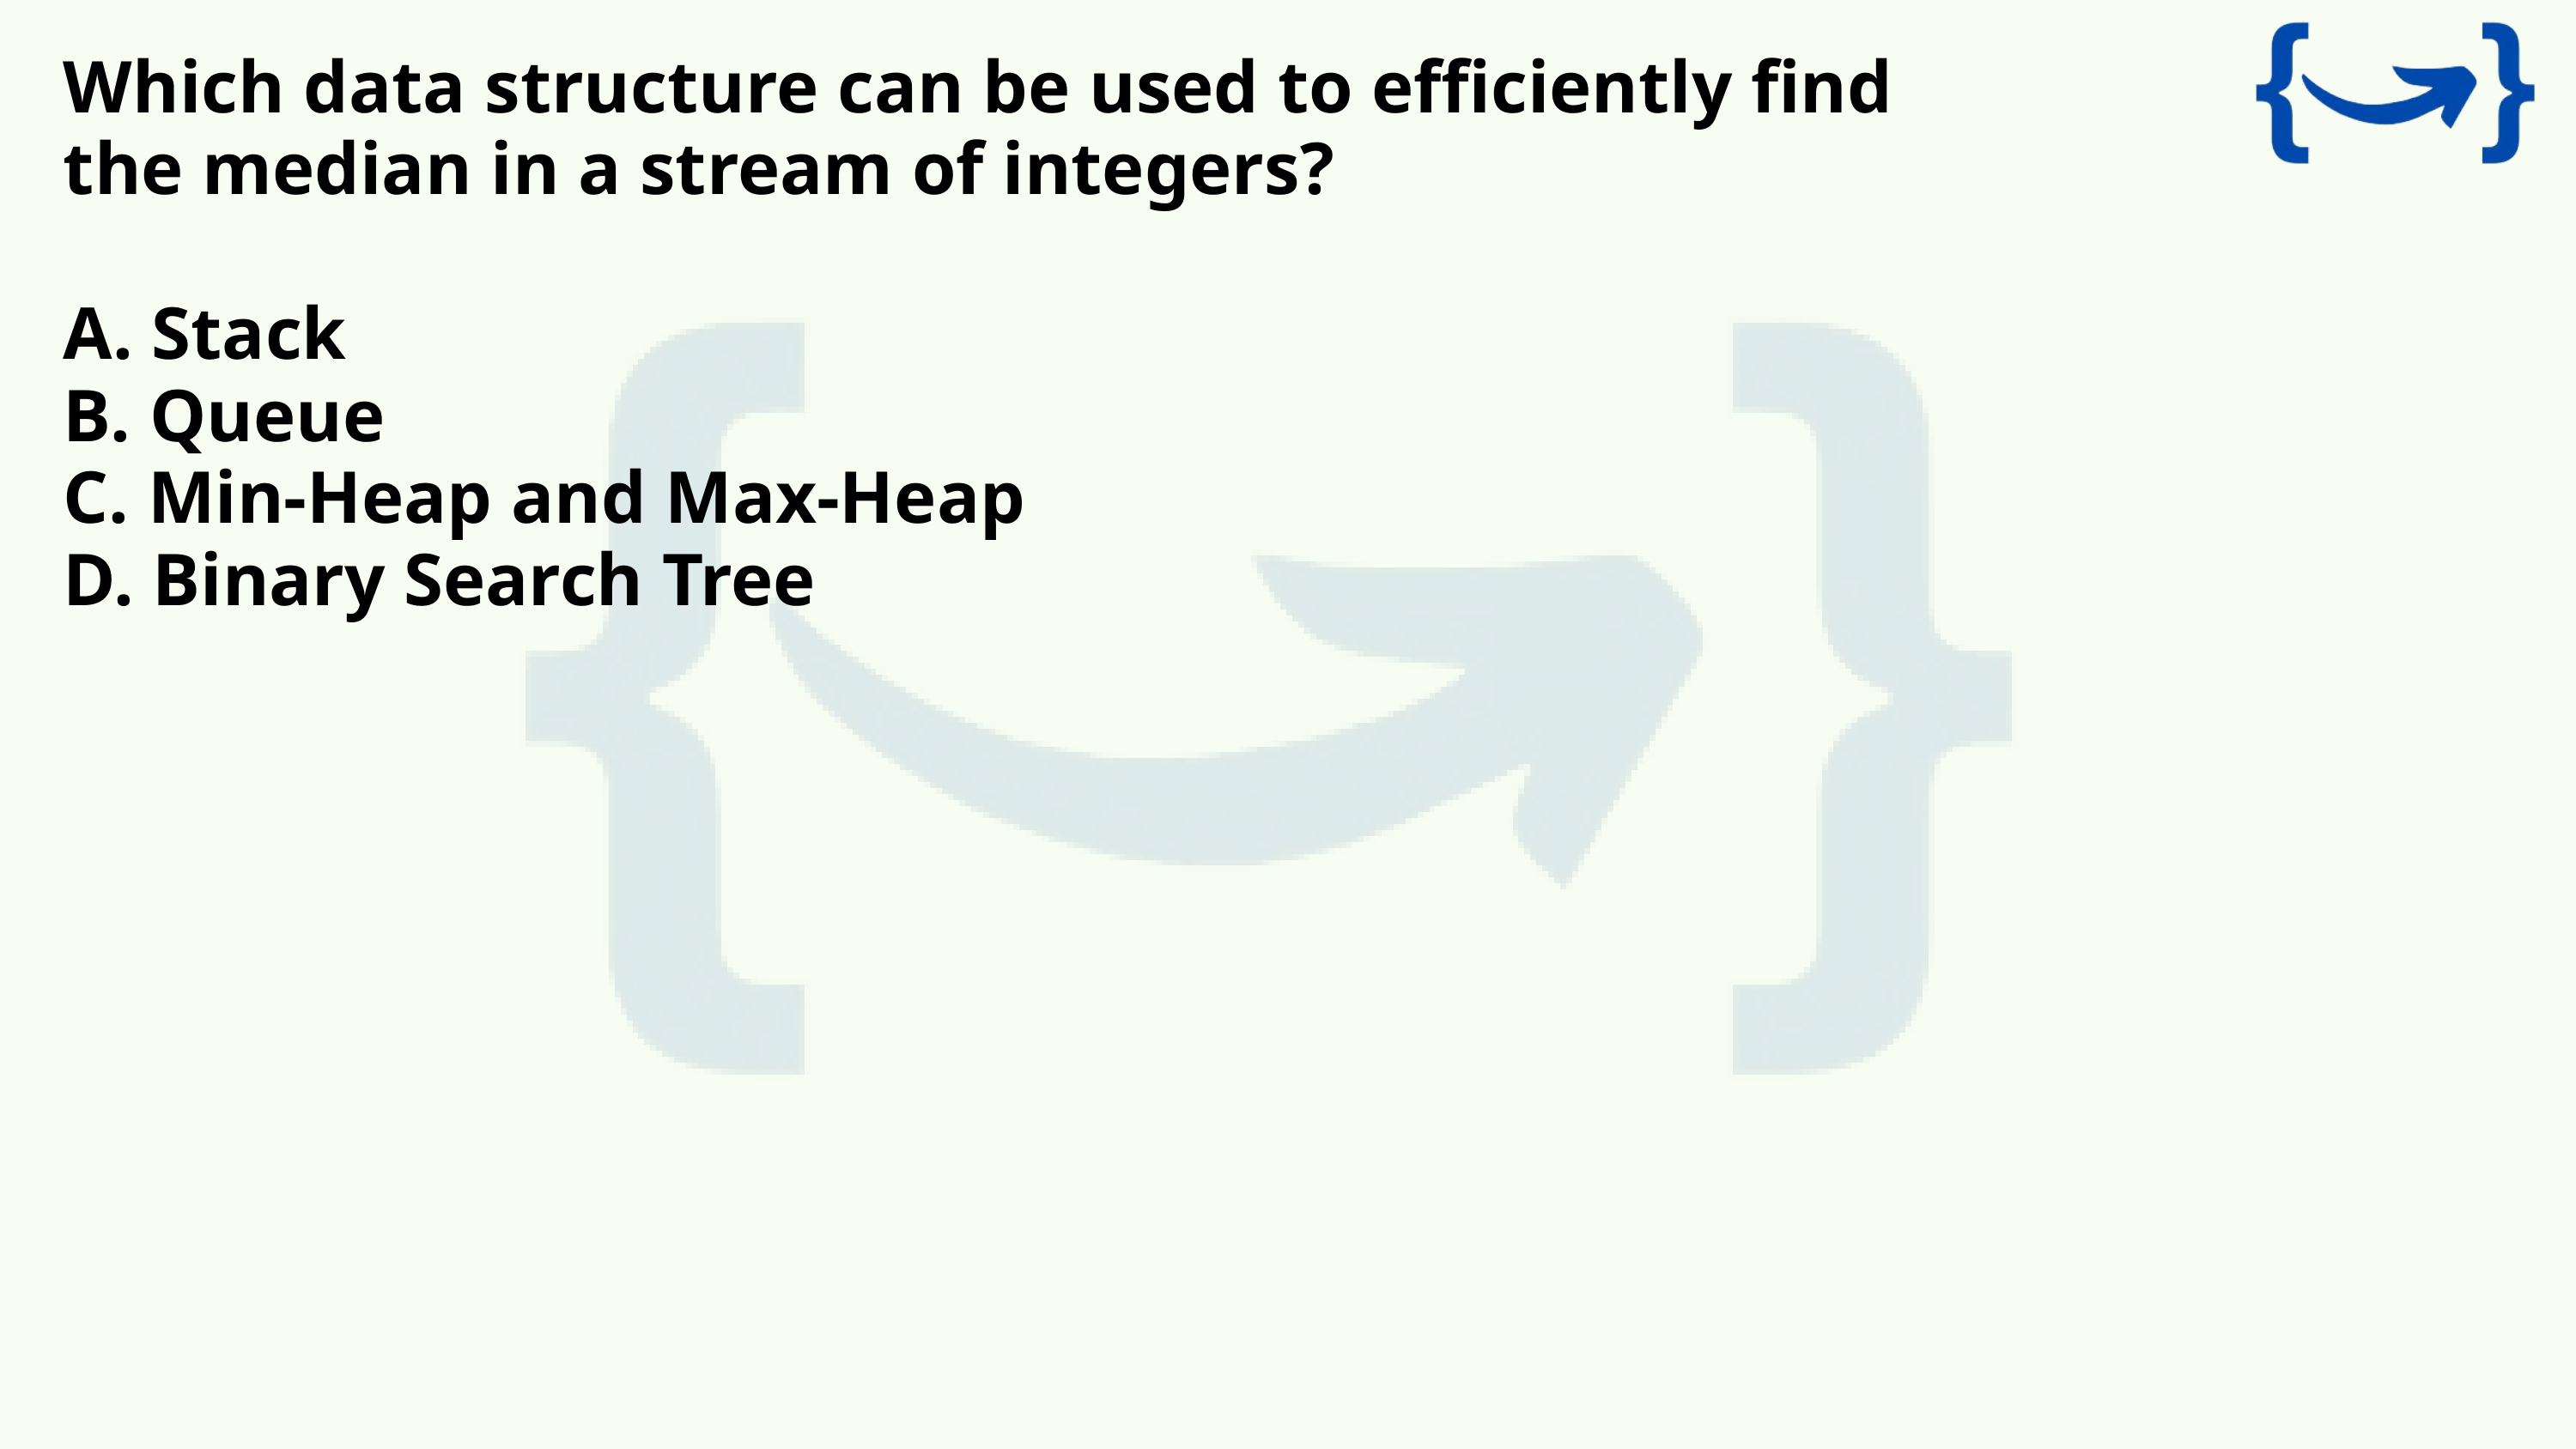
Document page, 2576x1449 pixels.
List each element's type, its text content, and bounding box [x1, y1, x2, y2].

text_box [2232, 0, 2576, 186]
text_box [395, 198, 2233, 1194]
text_box Which data structure can be used to efficiently find the median in a stream of integers? A. Stack B. Queue C. Min-Heap and Max-Heap D. Binary Search Tree [64, 45, 1921, 621]
